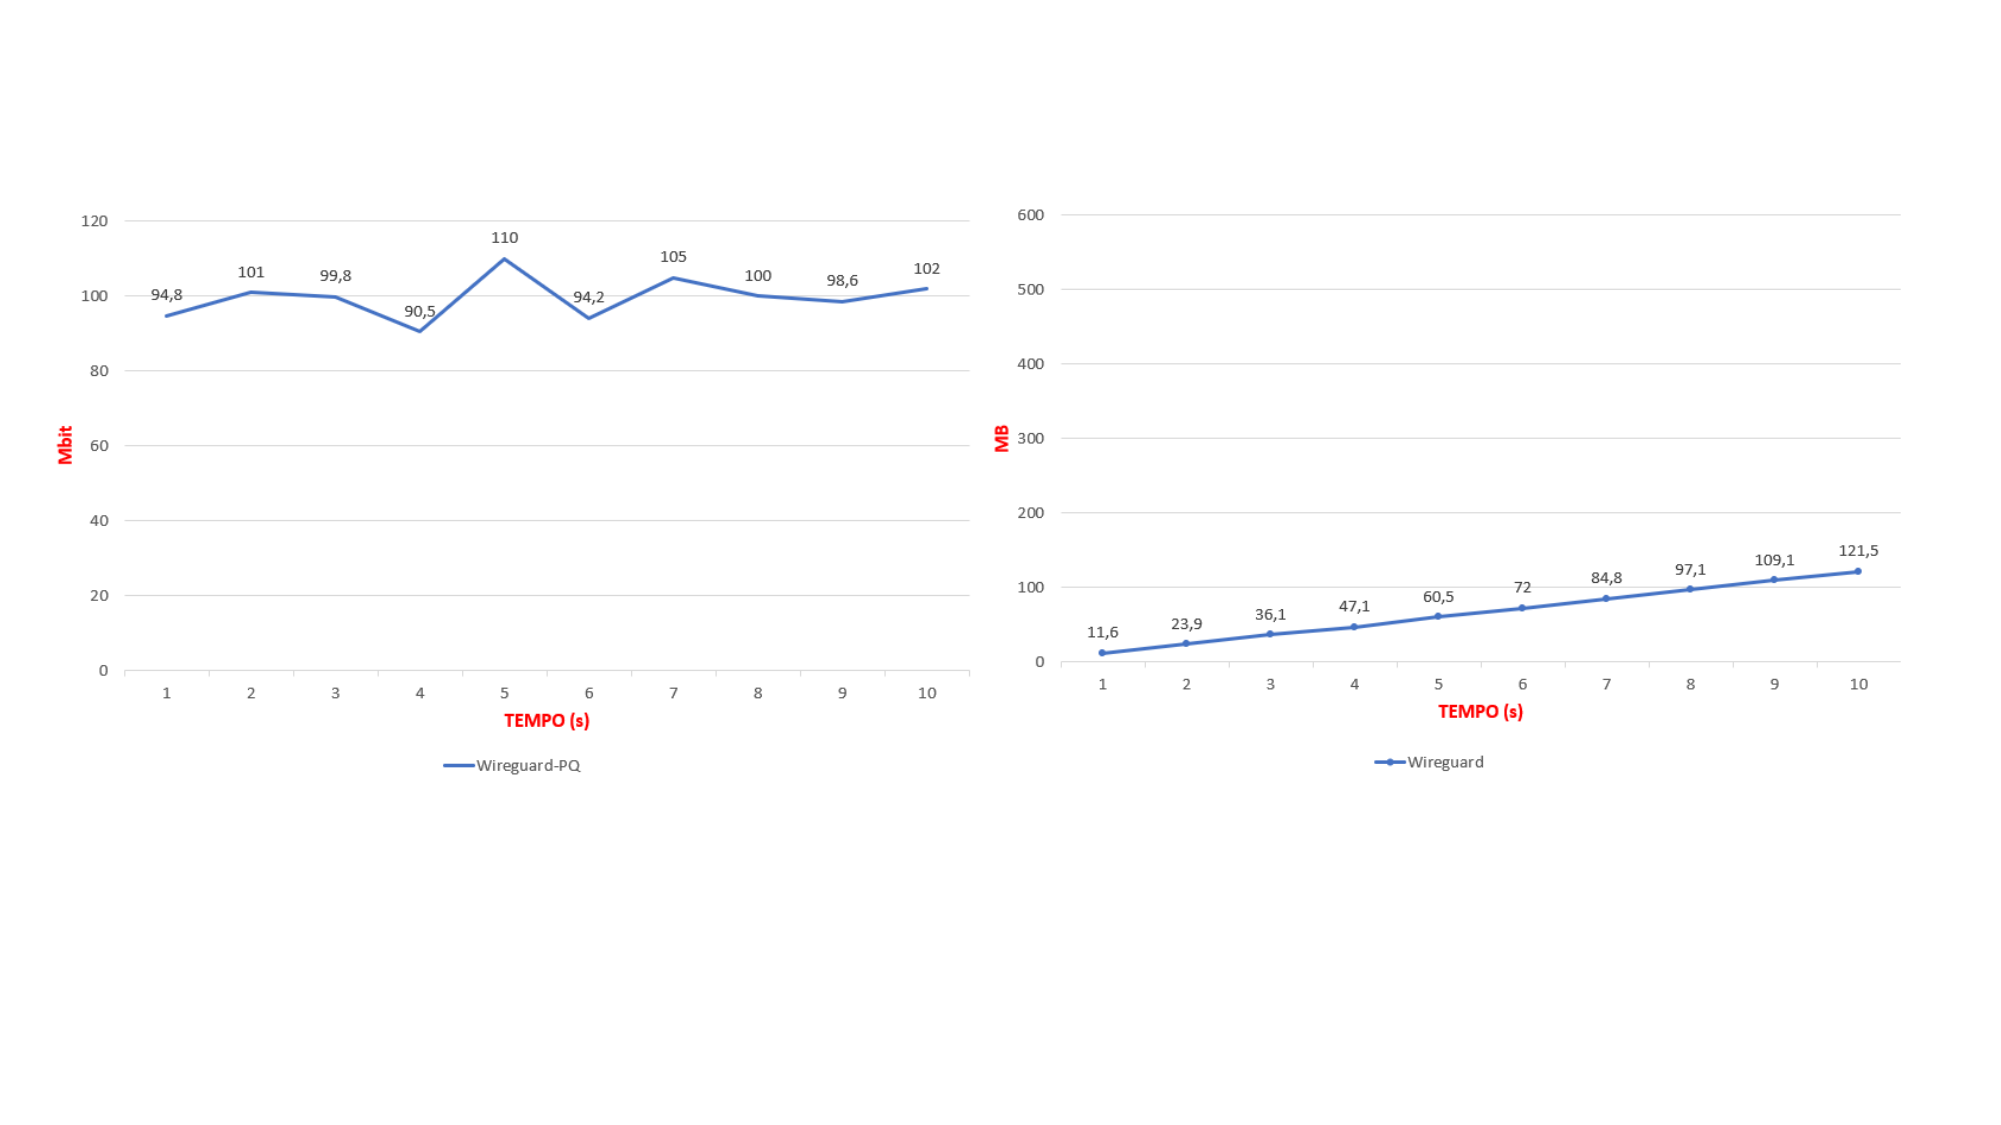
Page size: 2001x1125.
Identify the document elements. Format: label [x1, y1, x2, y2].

picture [978, 199, 1902, 790]
picture [41, 199, 975, 790]
